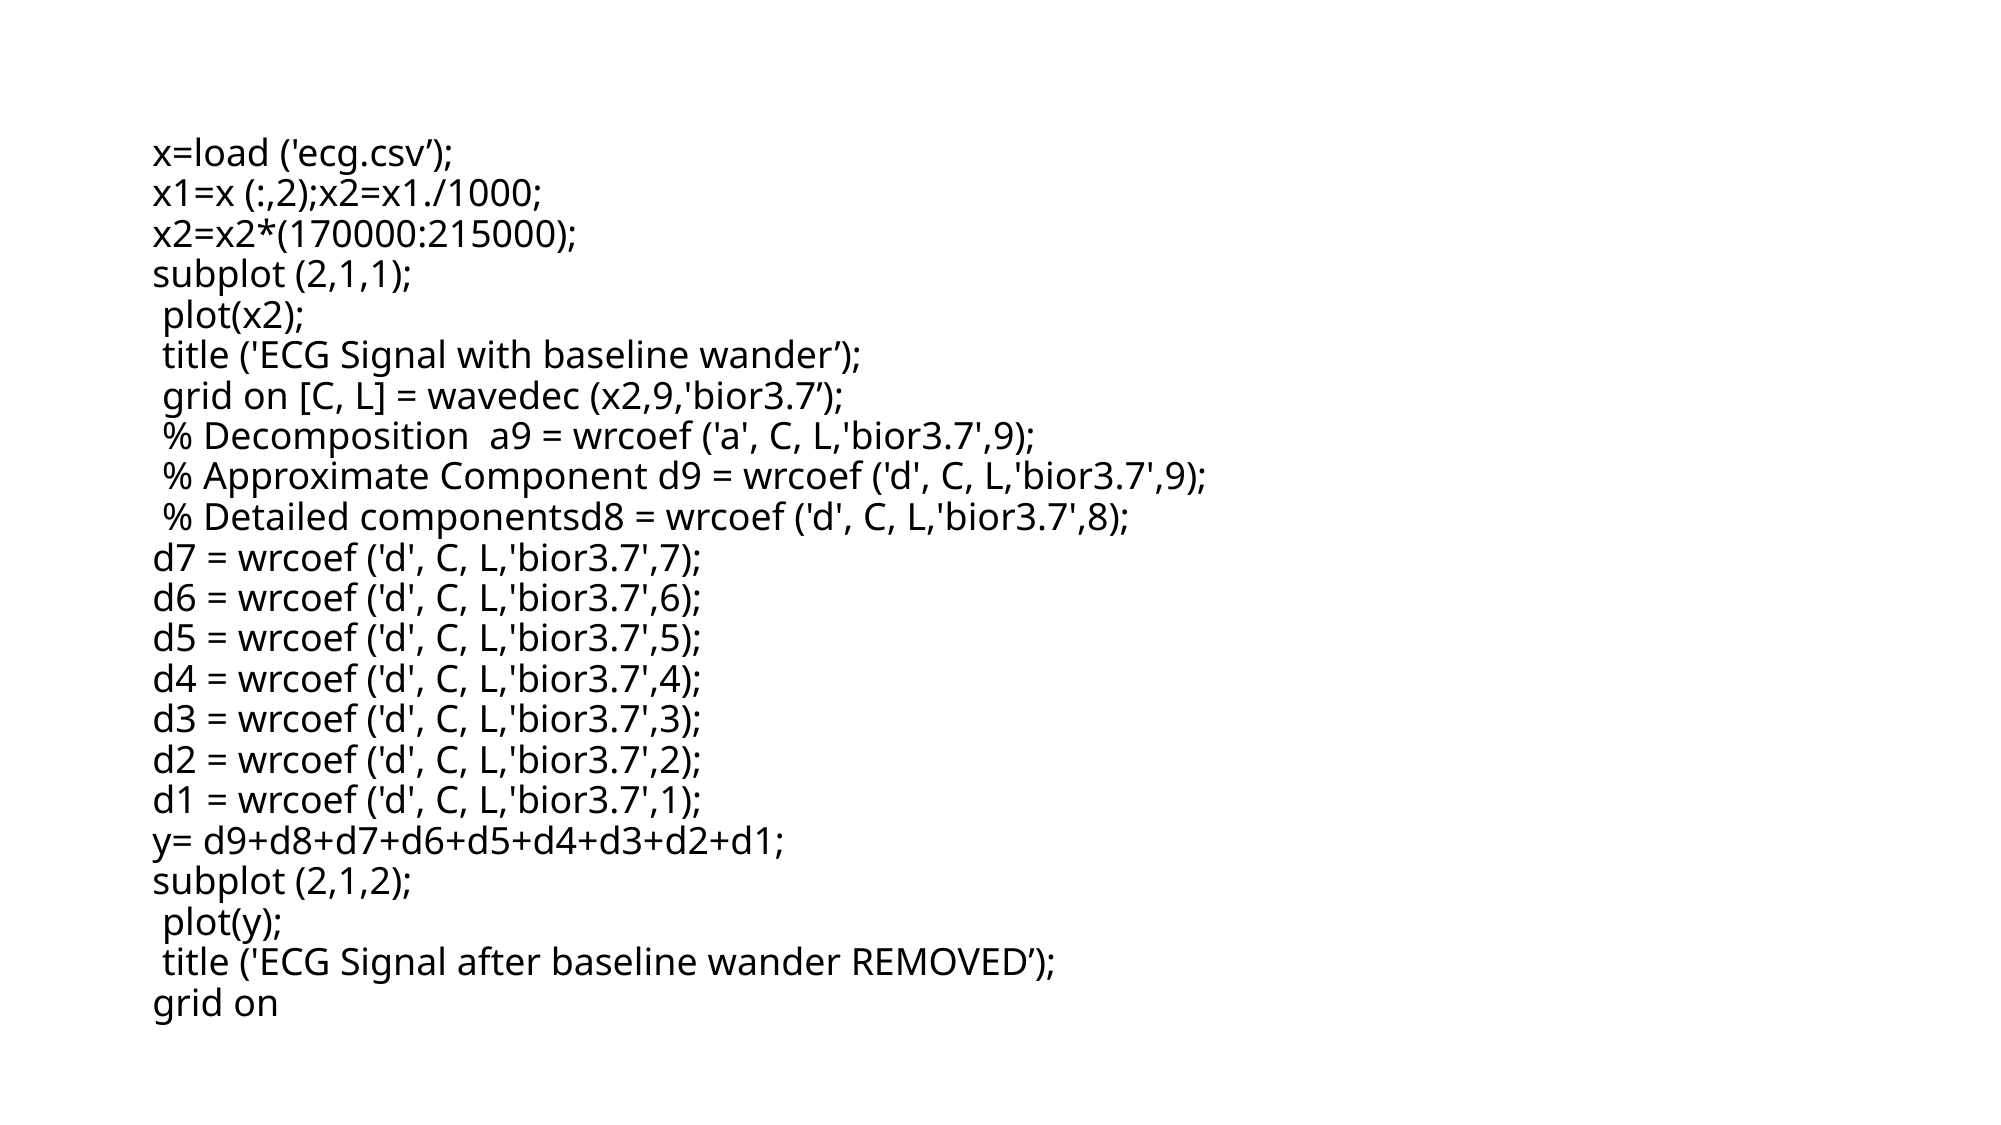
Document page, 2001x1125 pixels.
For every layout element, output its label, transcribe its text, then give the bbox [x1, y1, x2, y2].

title x=load ('ecg.csv’); x1=x (:,2);x2=x1./1000; x2=x2*(170000:215000); subplot (2,1,1); plot(x2); title ('ECG Signal with baseline wander’); grid on [C, L] = wavedec (x2,9,'bior3.7’); % Decomposition a9 = wrcoef ('a', C, L,'bior3.7',9); % Approximate Component d9 = wrcoef ('d', C, L,'bior3.7',9); % Detailed componentsd8 = wrcoef ('d', C, L,'bior3.7',8); d7 = wrcoef ('d', C, L,'bior3.7',7); d6 = wrcoef ('d', C, L,'bior3.7',6); d5 = wrcoef ('d', C, L,'bior3.7',5); d4 = wrcoef ('d', C, L,'bior3.7',4); d3 = wrcoef ('d', C, L,'bior3.7',3); d2 = wrcoef ('d', C, L,'bior3.7',2); d1 = wrcoef ('d', C, L,'bior3.7',1); y= d9+d8+d7+d6+d5+d4+d3+d2+d1; subplot (2,1,2); plot(y); title ('ECG Signal after baseline wander REMOVED’); grid on [137, 59, 1863, 1099]
